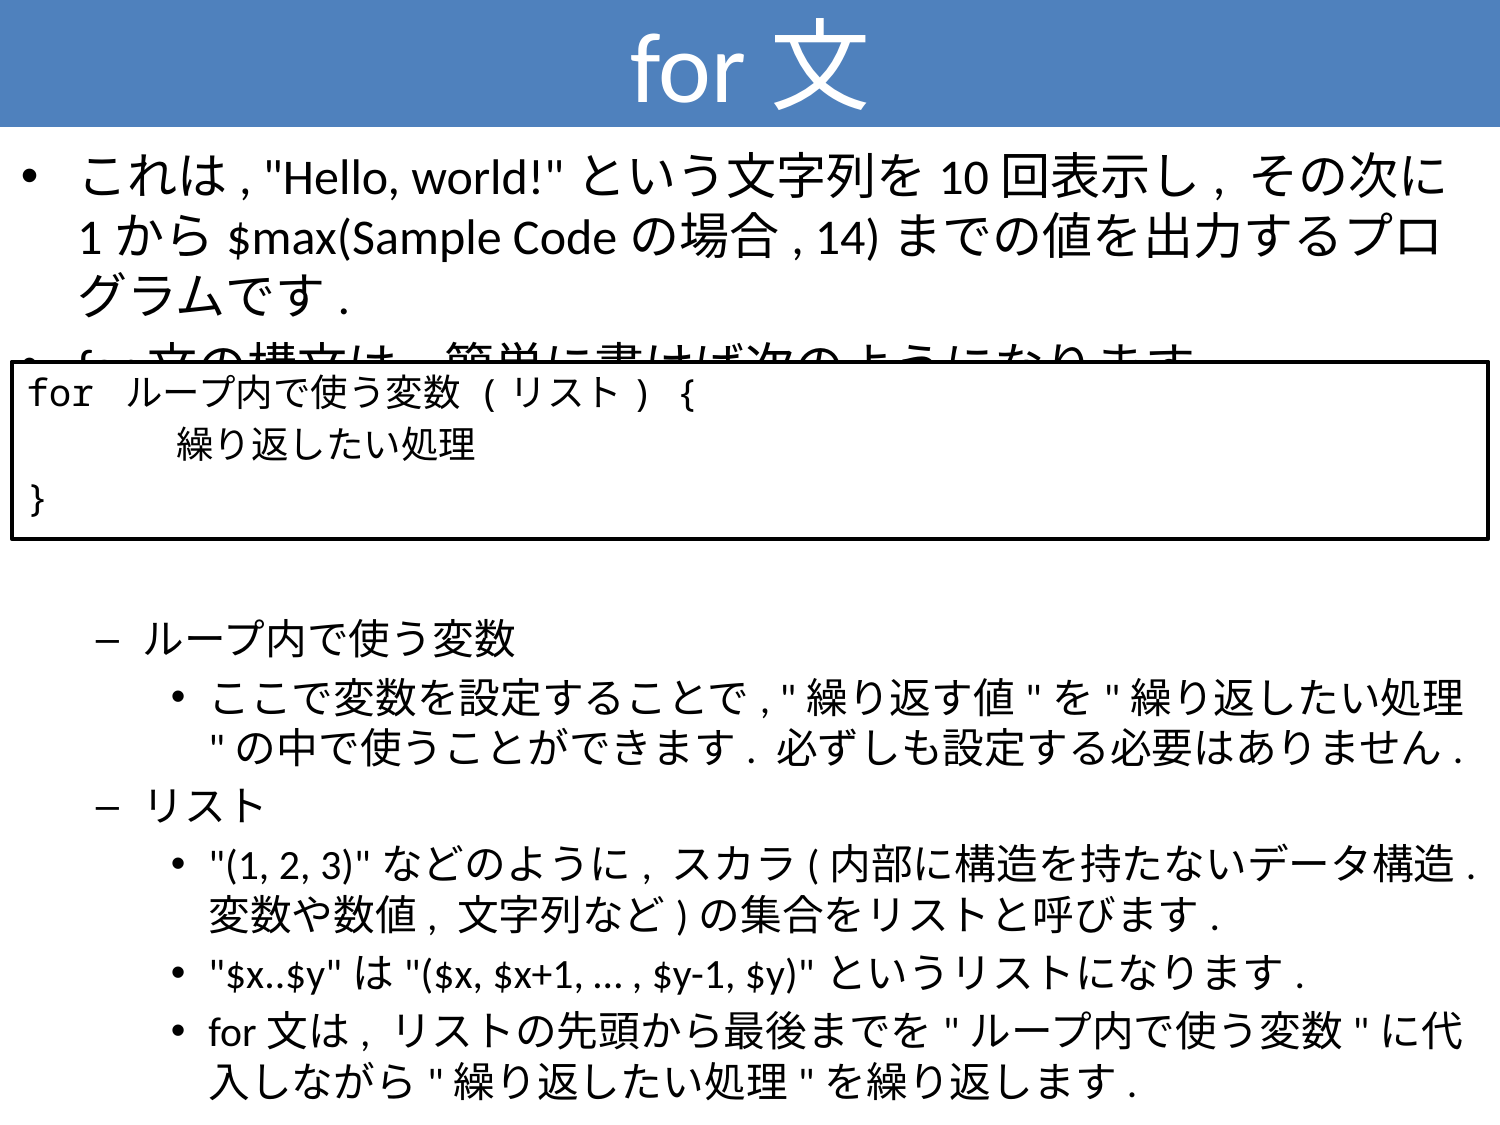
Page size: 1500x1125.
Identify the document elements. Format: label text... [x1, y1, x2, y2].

list これは, "Hello, world!"という文字列を10回表示し, その次に1から$max(Sample Codeの場合, 14)までの値を出力するプログラムです. for文の構文は, 簡単に書けば次のようになります. ループ内で使う変数 ここで変数を設定することで, "繰り返す値"を"繰り返したい処理"の中で使うことができます. 必ずしも設定する必要はありません. リスト "(1, 2, 3)"などのように, スカラ(内部に構造を持たないデータ構造. 変数や数値, 文字列など)の集合をリストと呼びます. "$x..$y"は"($x, $x+1, … , $y-1, $y)"というリストになります. for文は, リストの先頭から最後までを"ループ内で使う変数"に代入しながら"繰り返したい処理"を繰り返します. [5, 137, 1495, 1125]
text_box for文 [0, 0, 1500, 127]
text_box for ループ内で使う変数 (リスト) { 繰り返したい処理 } [10, 360, 1490, 541]
